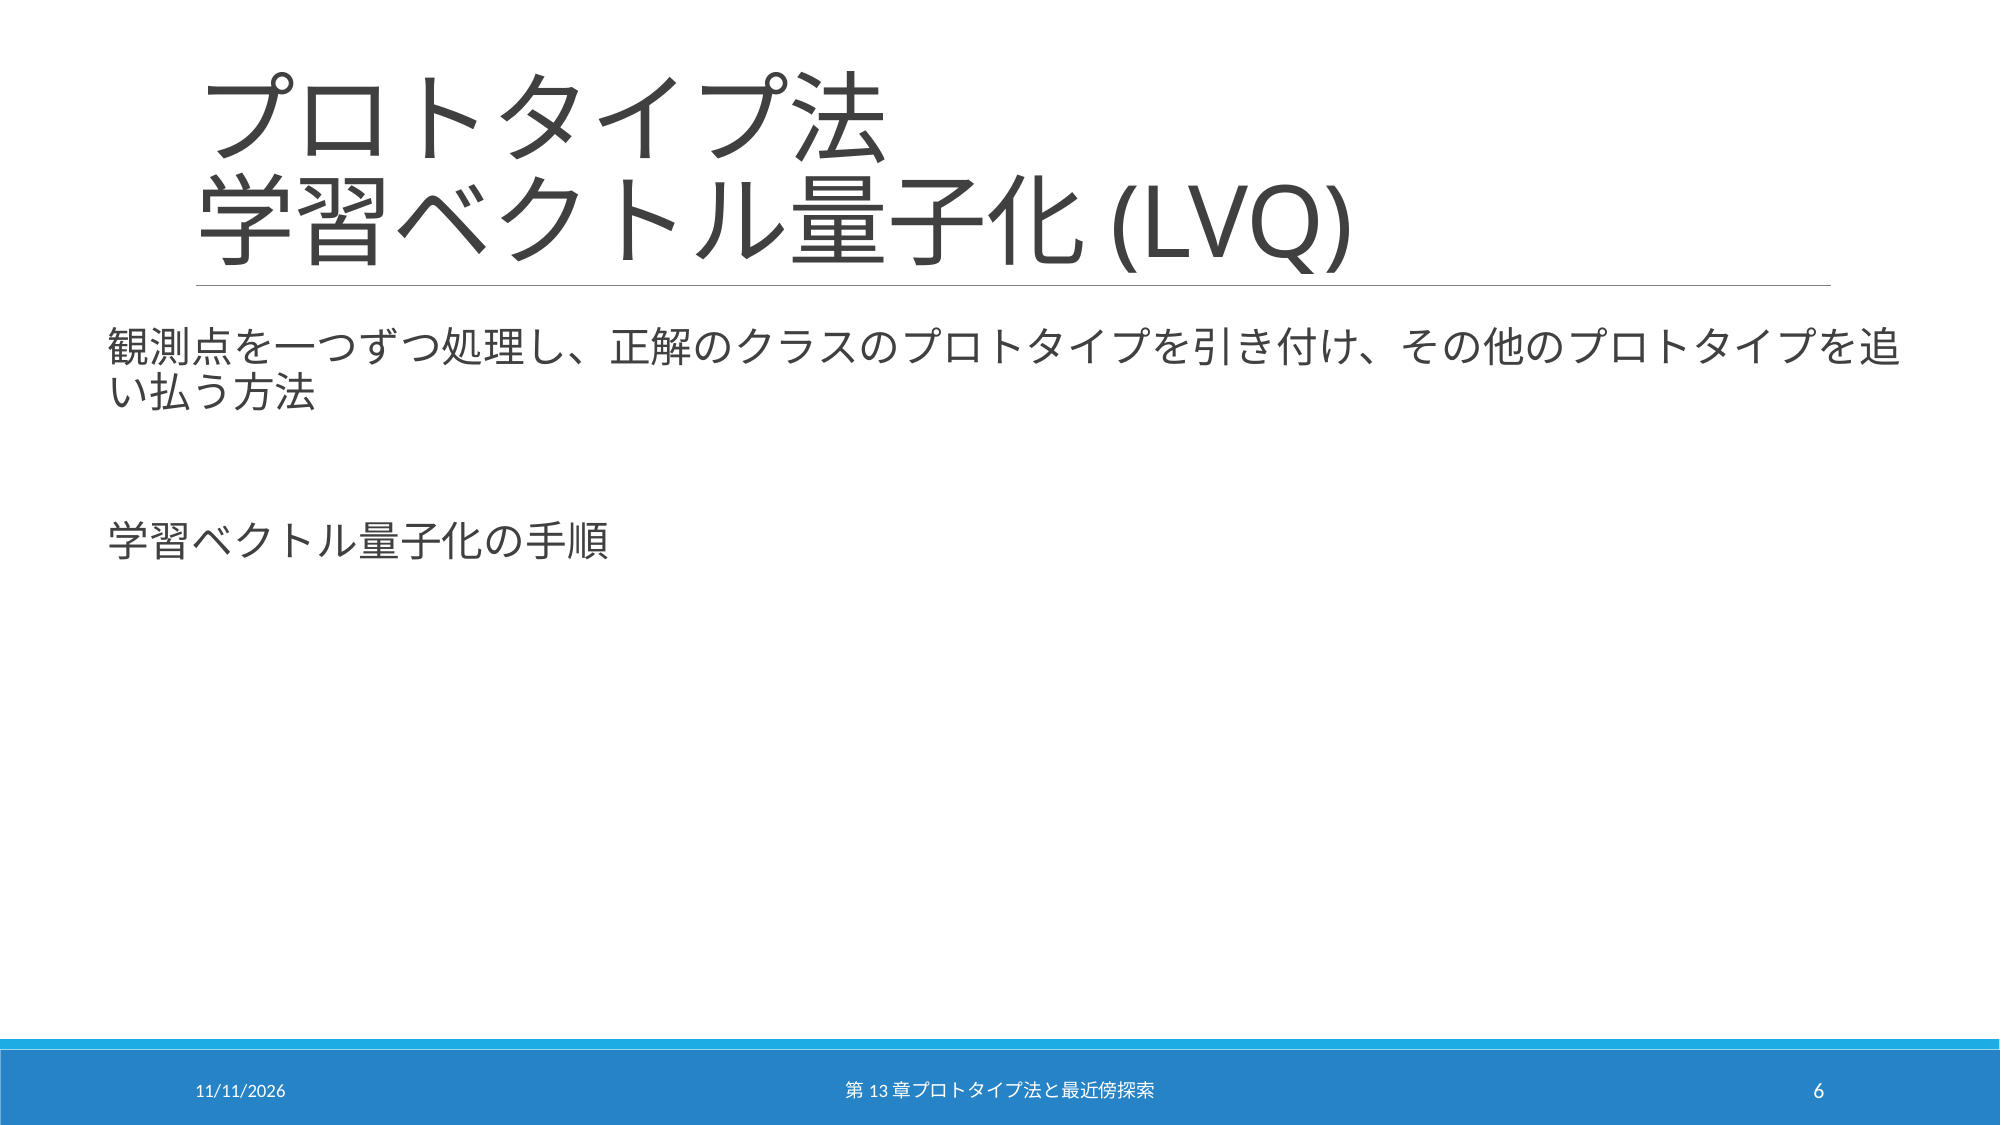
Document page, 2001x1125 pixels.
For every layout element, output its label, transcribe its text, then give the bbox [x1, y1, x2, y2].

slide_number 6 [1624, 1059, 1840, 1120]
footer 第13章プロトタイプ法と最近傍探索 [604, 1059, 1396, 1120]
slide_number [180, 1059, 586, 1120]
title プロトタイプ法 学習ベクトル量子化(LVQ) [180, 47, 1830, 285]
list 観測点を一つずつ処理し、正解のクラスのプロトタイプを引き付け、その他のプロトタイプを追い払う方法 学習ベクトル量子化の手順 [92, 319, 1917, 1019]
